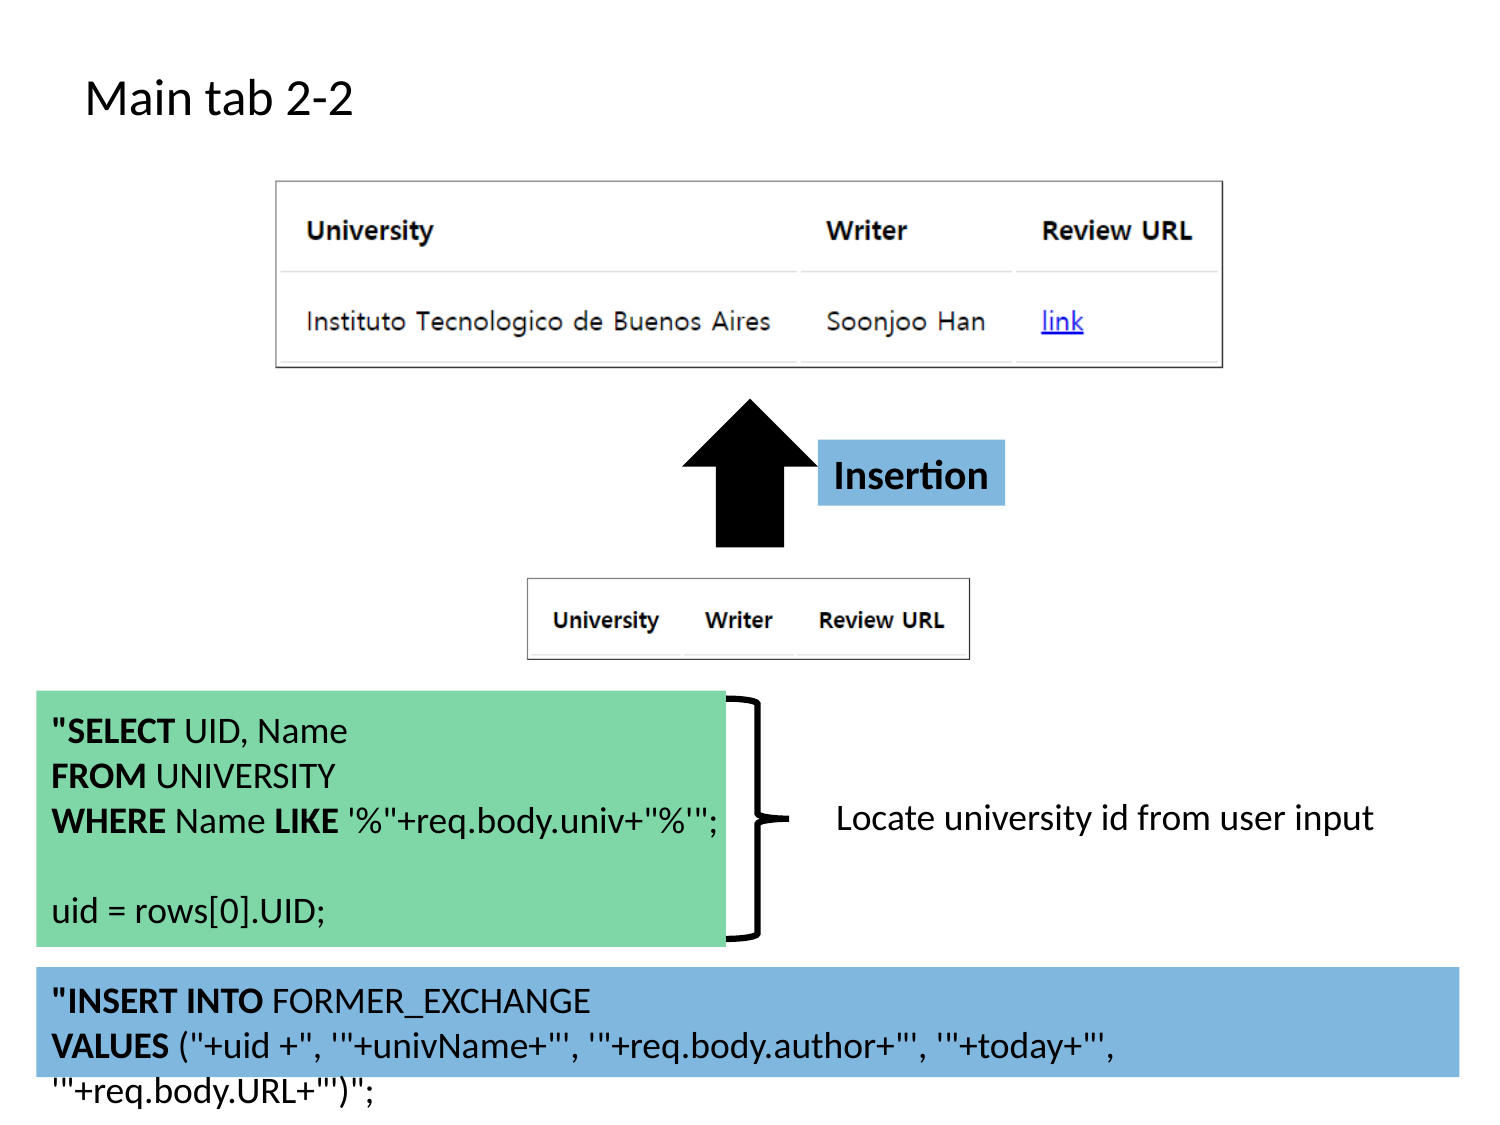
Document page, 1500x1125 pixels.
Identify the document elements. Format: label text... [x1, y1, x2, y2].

text_box Main tab 2-2 [69, 55, 369, 134]
picture [518, 570, 978, 668]
text_box Insertion [818, 440, 1005, 505]
text_box [35, 690, 727, 948]
text_box [726, 698, 790, 940]
picture [270, 174, 1230, 375]
text_box [679, 397, 818, 549]
text_box "SELECT UID, Name FROM UNIVERSITY WHERE Name LIKE '%"+req.body.univ+"%'"; uid = rows[0].UID; "INSERT INTO FORMER_EXCHANGE VALUES ("+uid +", '"+univName+"', '"+req.body.author+"', '"+today+"', '"+req.body.URL+"')"; [36, 698, 1460, 1119]
text_box Locate university id from user input [821, 785, 1390, 846]
